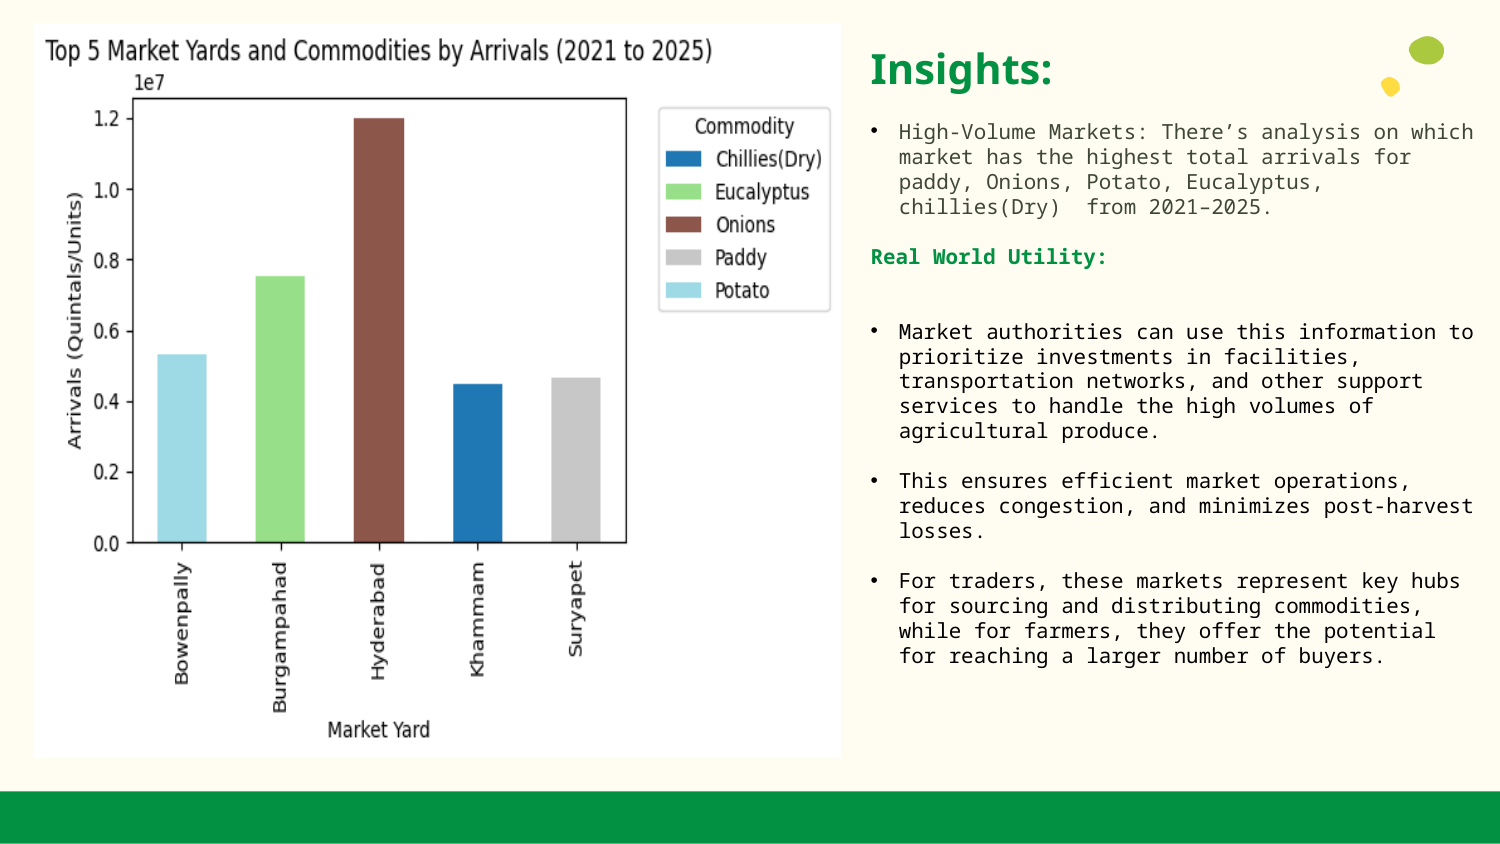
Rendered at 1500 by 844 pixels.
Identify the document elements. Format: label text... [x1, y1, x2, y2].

text_box Insights: High-Volume Markets: There’s analysis on which market has the highest total arrivals for paddy, Onions, Potato, Eucalyptus, chillies(Dry) from 2021–2025. Real World Utility: Market authorities can use this information to prioritize investments in facilities, transportation networks, and other support services to handle the high volumes of agricultural produce. This ensures efficient market operations, reduces congestion, and minimizes post-harvest losses. For traders, these markets represent key hubs for sourcing and distributing commodities, while for farmers, they offer the potential for reaching a larger number of buyers. [855, 36, 1489, 676]
picture [32, 23, 841, 759]
